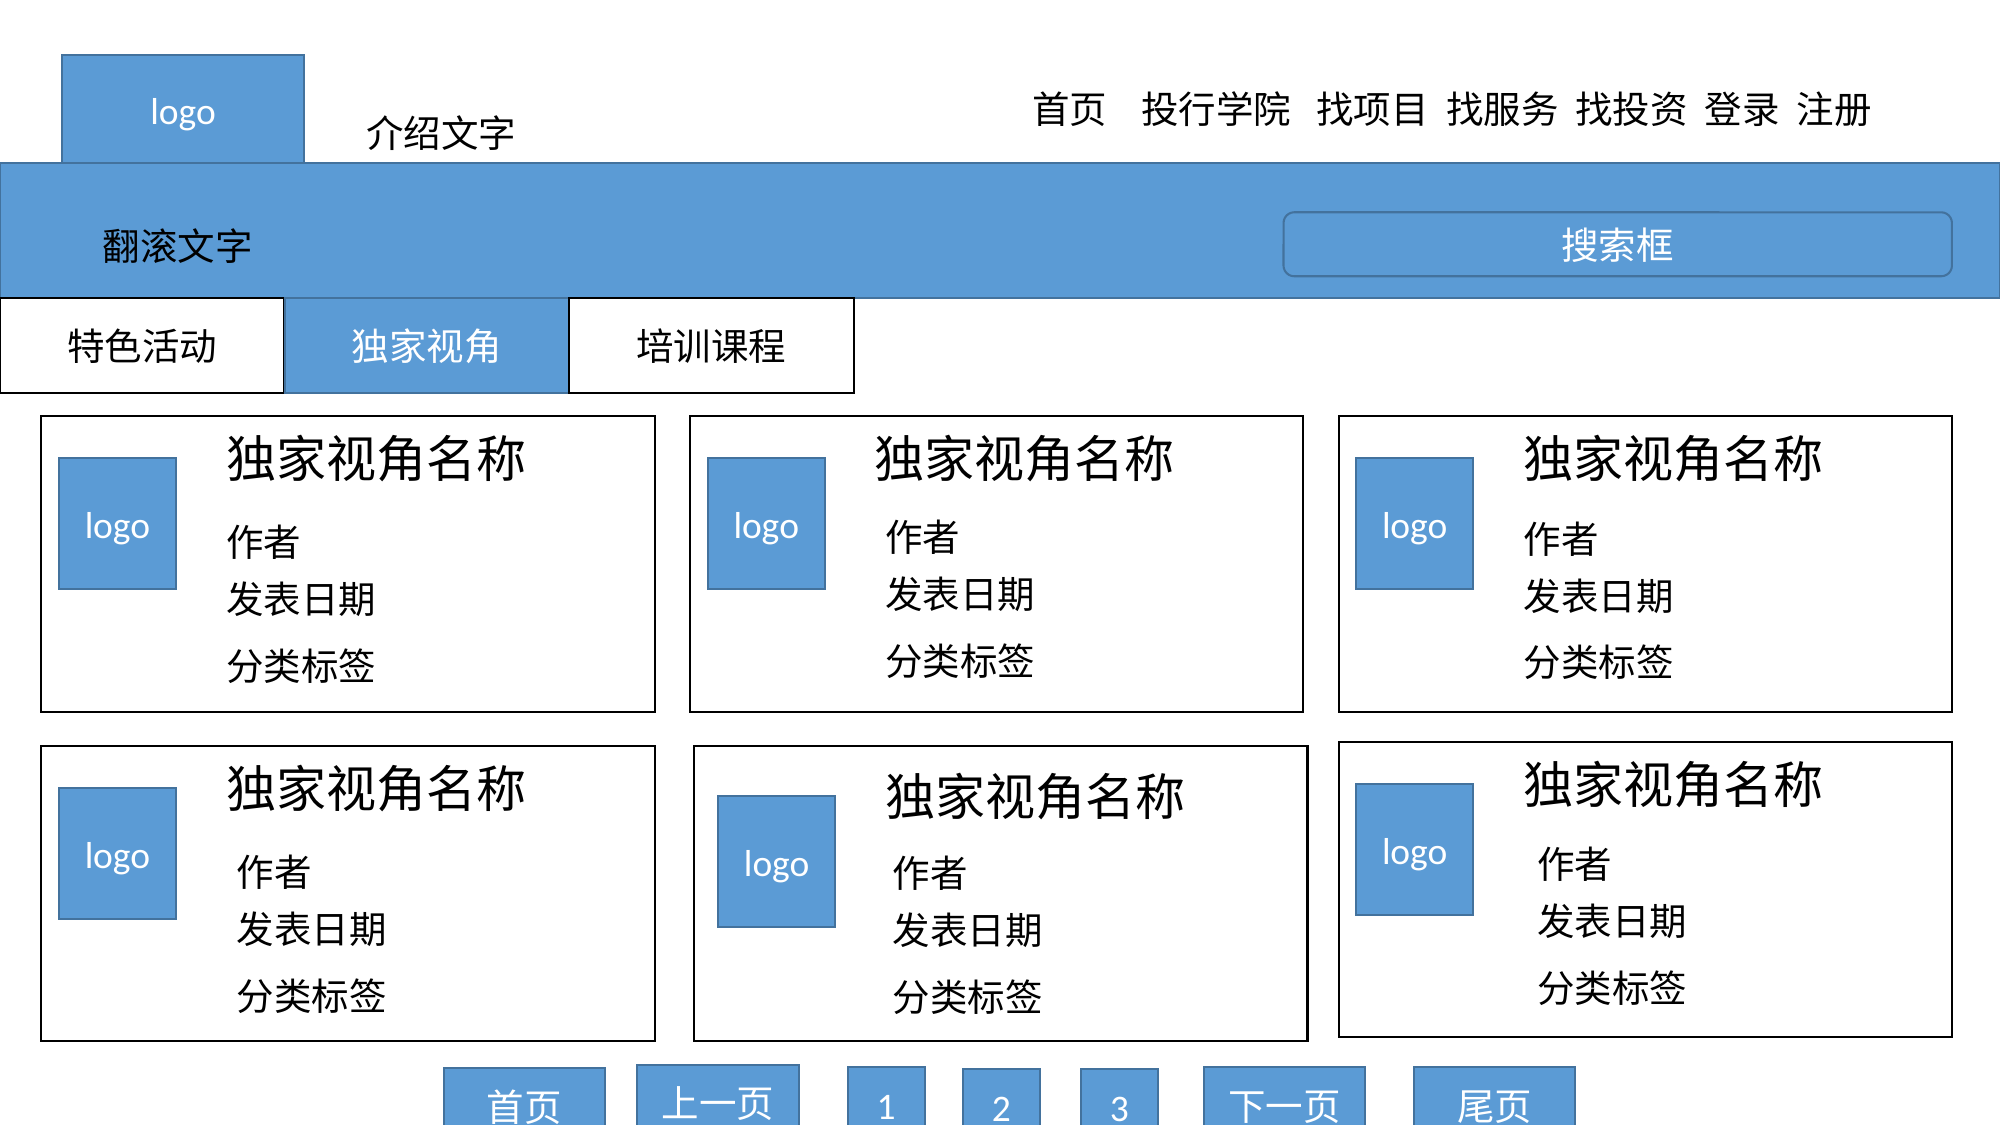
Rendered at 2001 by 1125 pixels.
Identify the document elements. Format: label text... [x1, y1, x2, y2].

text_box logo [1355, 783, 1474, 916]
text_box 分类标签 [877, 966, 1080, 1027]
text_box logo [58, 457, 177, 590]
text_box 分类标签 [1522, 957, 1725, 1017]
text_box [40, 415, 656, 713]
text_box 独家视角名称 [211, 420, 615, 496]
text_box 发表日期 [1508, 565, 1694, 626]
text_box 分类标签 [211, 635, 414, 695]
text_box 作者 [211, 511, 417, 572]
text_box [693, 745, 1309, 1042]
text_box 2 [962, 1068, 1041, 1125]
text_box 分类标签 [870, 630, 1073, 691]
text_box 独家视角名称 [211, 749, 615, 825]
text_box [40, 745, 656, 1042]
text_box 培训课程 [568, 297, 855, 394]
text_box 3 [1080, 1068, 1159, 1125]
text_box 发表日期 [877, 899, 1063, 960]
text_box 发表日期 [221, 898, 408, 959]
text_box 独家视角名称 [870, 757, 1274, 833]
text_box logo [61, 54, 305, 162]
text_box [689, 415, 1304, 713]
text_box 作者 [870, 507, 1076, 567]
text_box 特色活动 [0, 297, 284, 394]
text_box 首页 [443, 1067, 606, 1125]
text_box logo [1355, 457, 1474, 590]
text_box 搜索框 [1282, 211, 1953, 278]
text_box 下一页 [1203, 1066, 1366, 1125]
text_box 首页 投行学院 找项目 找服务 找投资 登录 注册 [1017, 78, 1888, 139]
text_box 上一页 [636, 1064, 800, 1125]
text_box 独家视角名称 [1508, 745, 1912, 821]
text_box [0, 162, 2000, 299]
text_box 独家视角 [284, 297, 568, 394]
text_box 翻滚文字 [88, 215, 305, 276]
text_box logo [58, 787, 177, 920]
text_box 发表日期 [211, 568, 397, 628]
text_box 分类标签 [1508, 632, 1711, 692]
text_box [1338, 415, 1953, 713]
text_box 作者 [1508, 508, 1714, 569]
text_box 作者 [877, 842, 1083, 903]
text_box 发表日期 [1522, 890, 1708, 951]
text_box 尾页 [1413, 1066, 1576, 1125]
text_box 作者 [1522, 833, 1728, 894]
text_box 1 [847, 1066, 926, 1125]
text_box 介绍文字 [351, 102, 532, 162]
text_box logo [717, 795, 836, 928]
text_box 独家视角名称 [1508, 420, 1912, 496]
text_box 独家视角名称 [860, 420, 1263, 496]
text_box 分类标签 [221, 965, 424, 1025]
text_box 作者 [221, 841, 427, 902]
text_box 发表日期 [870, 563, 1056, 624]
text_box logo [707, 457, 826, 590]
text_box [1338, 741, 1953, 1038]
